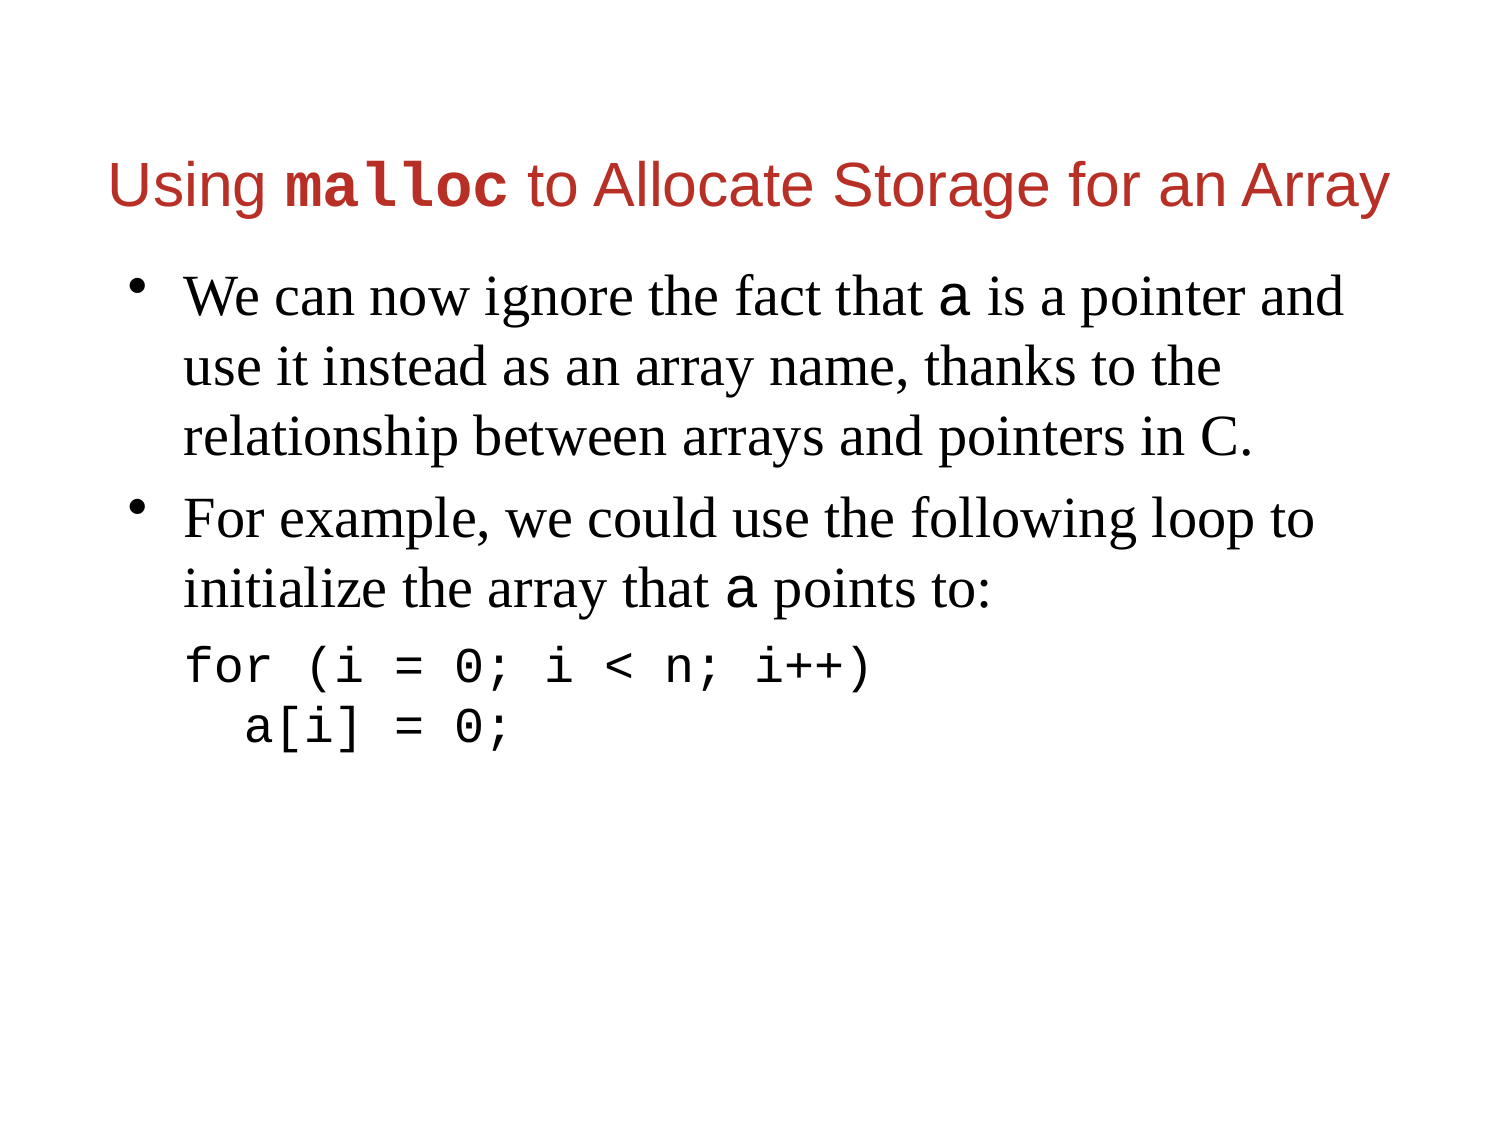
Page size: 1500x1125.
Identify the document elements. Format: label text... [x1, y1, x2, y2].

title Using malloc to Allocate Storage for an Array [87, 125, 1413, 238]
list We can now ignore the fact that a is a pointer and use it instead as an array name, thanks to the relationship between arrays and pointers in C. For example, we could use the following loop to initialize the array that a points to: for (i = 0; i < n; i++) a[i] = 0; [112, 249, 1388, 1038]
